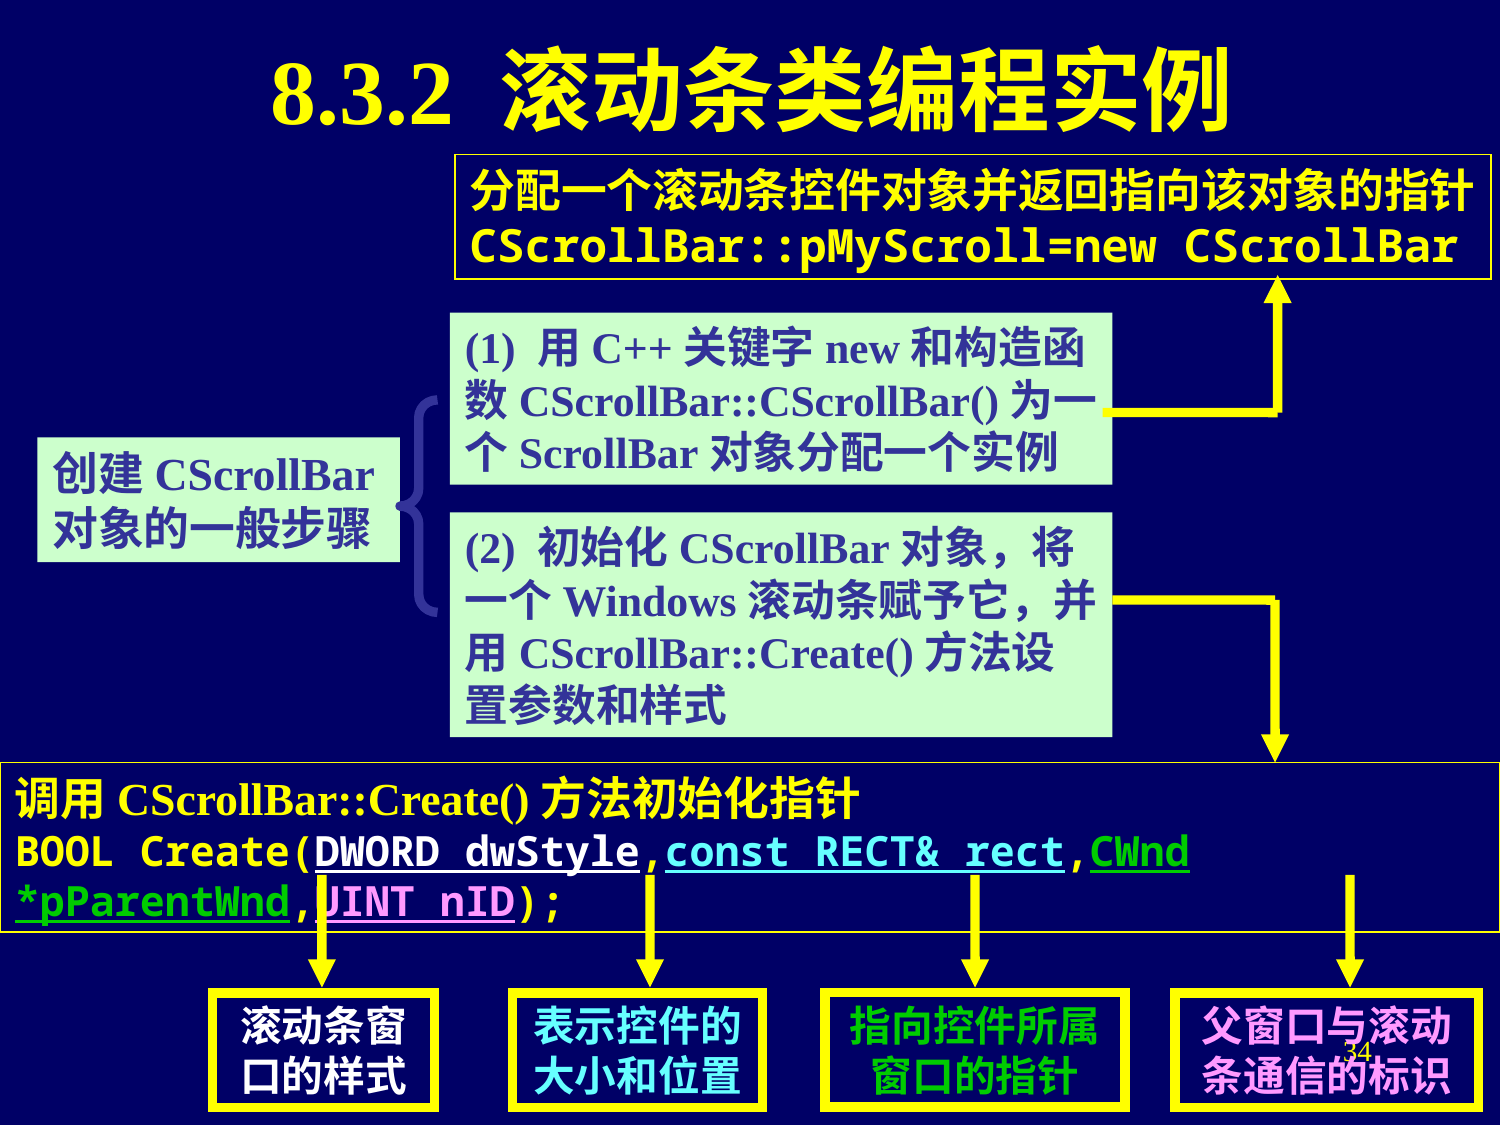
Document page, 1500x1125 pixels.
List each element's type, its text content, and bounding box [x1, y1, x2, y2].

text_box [37, 312, 1113, 599]
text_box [449, 154, 1496, 413]
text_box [0, 599, 1500, 1113]
title 8.3.2 滚动条类编程实例 [125, 24, 1400, 150]
